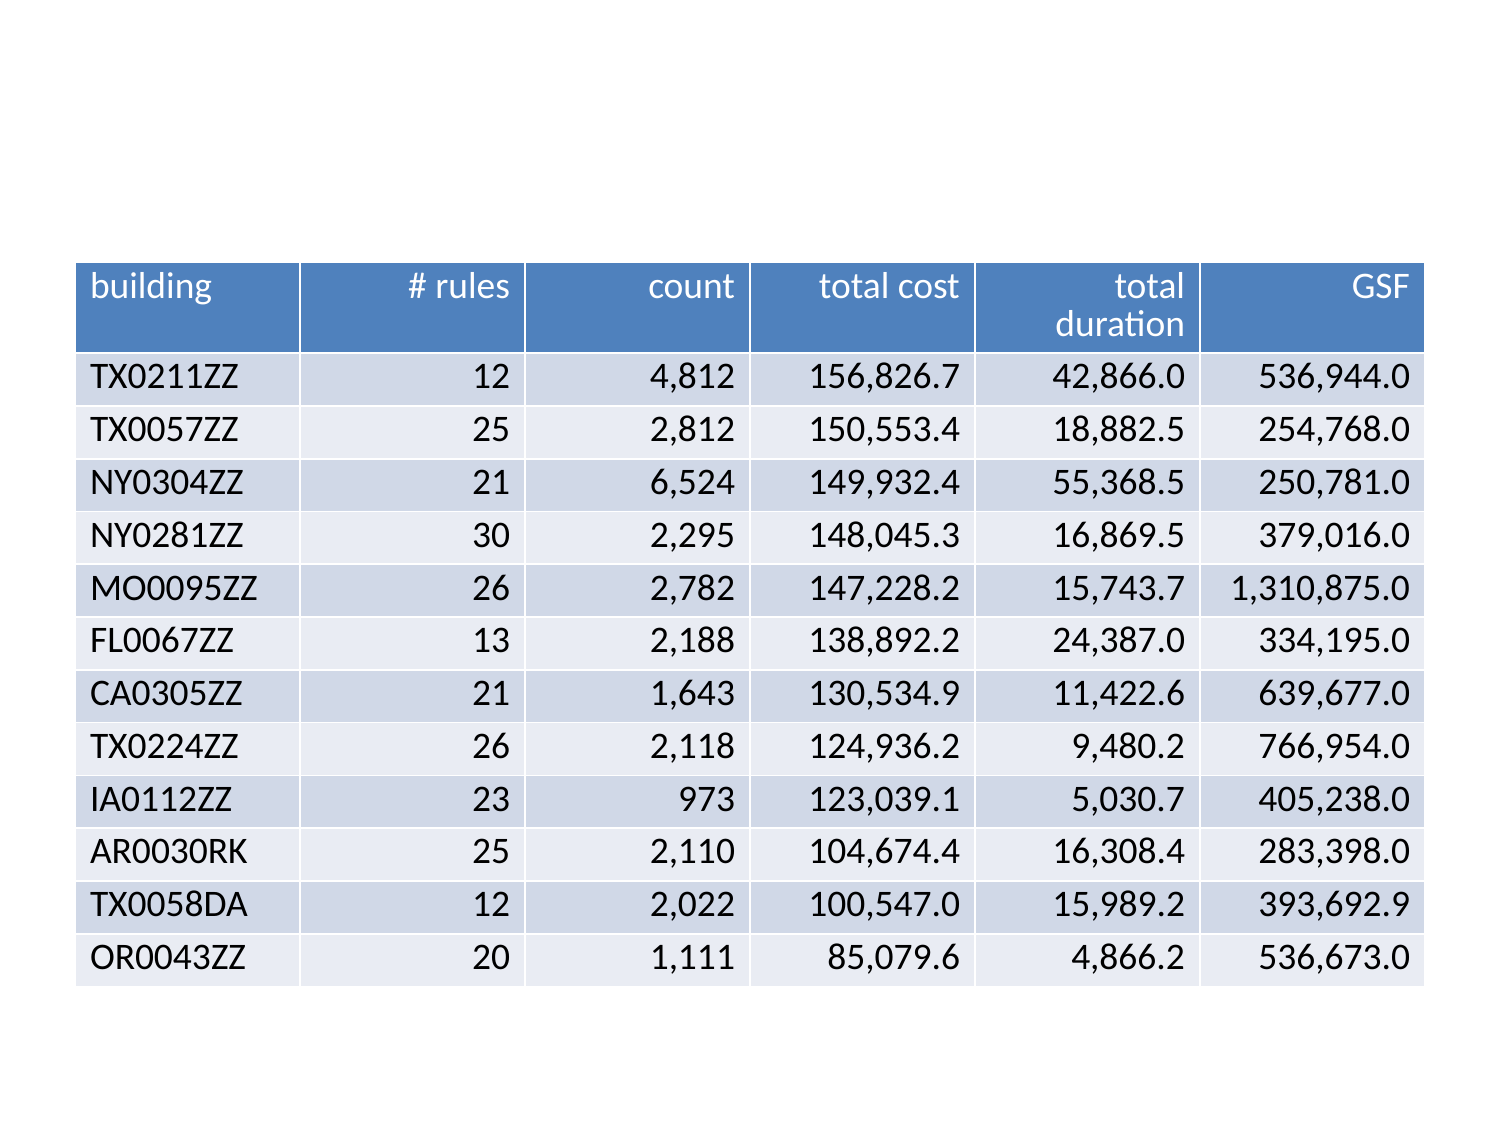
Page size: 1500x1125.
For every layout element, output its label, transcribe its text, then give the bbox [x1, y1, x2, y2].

table_header count [526, 263, 749, 352]
table_cell 55,368.5 [976, 460, 1199, 511]
table_cell 30 [301, 512, 524, 563]
table_cell 973 [526, 776, 749, 827]
table_cell 100,547.0 [751, 882, 974, 933]
table_cell 18,882.5 [976, 407, 1199, 458]
table_cell 405,238.0 [1201, 776, 1424, 827]
table_cell TX0211ZZ [76, 354, 299, 405]
table_cell 42,866.0 [976, 354, 1199, 405]
table_cell NY0281ZZ [76, 512, 299, 563]
table_cell NY0304ZZ [76, 460, 299, 511]
table_cell 85,079.6 [751, 935, 974, 986]
table_cell 138,892.2 [751, 618, 974, 669]
table_cell 13 [301, 618, 524, 669]
table_cell 283,398.0 [1201, 829, 1424, 880]
table_cell 24,387.0 [976, 618, 1199, 669]
table_cell 2,295 [526, 512, 749, 563]
table_cell 6,524 [526, 460, 749, 511]
table_cell TX0058DA [76, 882, 299, 933]
table_cell 21 [301, 460, 524, 511]
table_cell 639,677.0 [1201, 671, 1424, 722]
table_cell FL0067ZZ [76, 618, 299, 669]
table_cell 20 [301, 935, 524, 986]
table_cell 16,869.5 [976, 512, 1199, 563]
table_cell 536,673.0 [1201, 935, 1424, 986]
table_header building [76, 263, 299, 352]
table_cell 1,643 [526, 671, 749, 722]
table_header total duration [976, 263, 1199, 352]
table_cell 536,944.0 [1201, 354, 1424, 405]
table_cell 379,016.0 [1201, 512, 1424, 563]
table_cell 2,110 [526, 829, 749, 880]
table_cell 4,812 [526, 354, 749, 405]
table_cell 2,022 [526, 882, 749, 933]
table_cell 2,782 [526, 565, 749, 616]
table_cell MO0095ZZ [76, 565, 299, 616]
table_cell 11,422.6 [976, 671, 1199, 722]
table_cell TX0224ZZ [76, 723, 299, 775]
table_cell 15,743.7 [976, 565, 1199, 616]
table_cell AR0030RK [76, 829, 299, 880]
table_cell 104,674.4 [751, 829, 974, 880]
table_cell 25 [301, 829, 524, 880]
table_cell 393,692.9 [1201, 882, 1424, 933]
table_cell 149,932.4 [751, 460, 974, 511]
table_cell 2,118 [526, 723, 749, 775]
table_cell 124,936.2 [751, 723, 974, 775]
table_cell 2,812 [526, 407, 749, 458]
table_cell 130,534.9 [751, 671, 974, 722]
table_cell 4,866.2 [976, 935, 1199, 986]
table_cell 1,310,875.0 [1201, 565, 1424, 616]
table_cell 12 [301, 354, 524, 405]
table_cell 766,954.0 [1201, 723, 1424, 775]
table_header total cost [751, 263, 974, 352]
table_cell CA0305ZZ [76, 671, 299, 722]
table_cell 9,480.2 [976, 723, 1199, 775]
table_cell TX0057ZZ [76, 407, 299, 458]
table_cell 5,030.7 [976, 776, 1199, 827]
table_cell 16,308.4 [976, 829, 1199, 880]
table_cell 25 [301, 407, 524, 458]
table_cell 15,989.2 [976, 882, 1199, 933]
table_cell 334,195.0 [1201, 618, 1424, 669]
table_cell 123,039.1 [751, 776, 974, 827]
table_cell 148,045.3 [751, 512, 974, 563]
table_cell 250,781.0 [1201, 460, 1424, 511]
table_header GSF [1201, 263, 1424, 352]
table_cell 12 [301, 882, 524, 933]
table_header # rules [301, 263, 524, 352]
table_cell 2,188 [526, 618, 749, 669]
table_cell 254,768.0 [1201, 407, 1424, 458]
table_cell 147,228.2 [751, 565, 974, 616]
table_cell IA0112ZZ [76, 776, 299, 827]
table_cell 26 [301, 565, 524, 616]
table_cell 156,826.7 [751, 354, 974, 405]
table_cell OR0043ZZ [76, 935, 299, 986]
table_cell 26 [301, 723, 524, 775]
table_cell 1,111 [526, 935, 749, 986]
table_cell 21 [301, 671, 524, 722]
table_cell 150,553.4 [751, 407, 974, 458]
table_cell 23 [301, 776, 524, 827]
